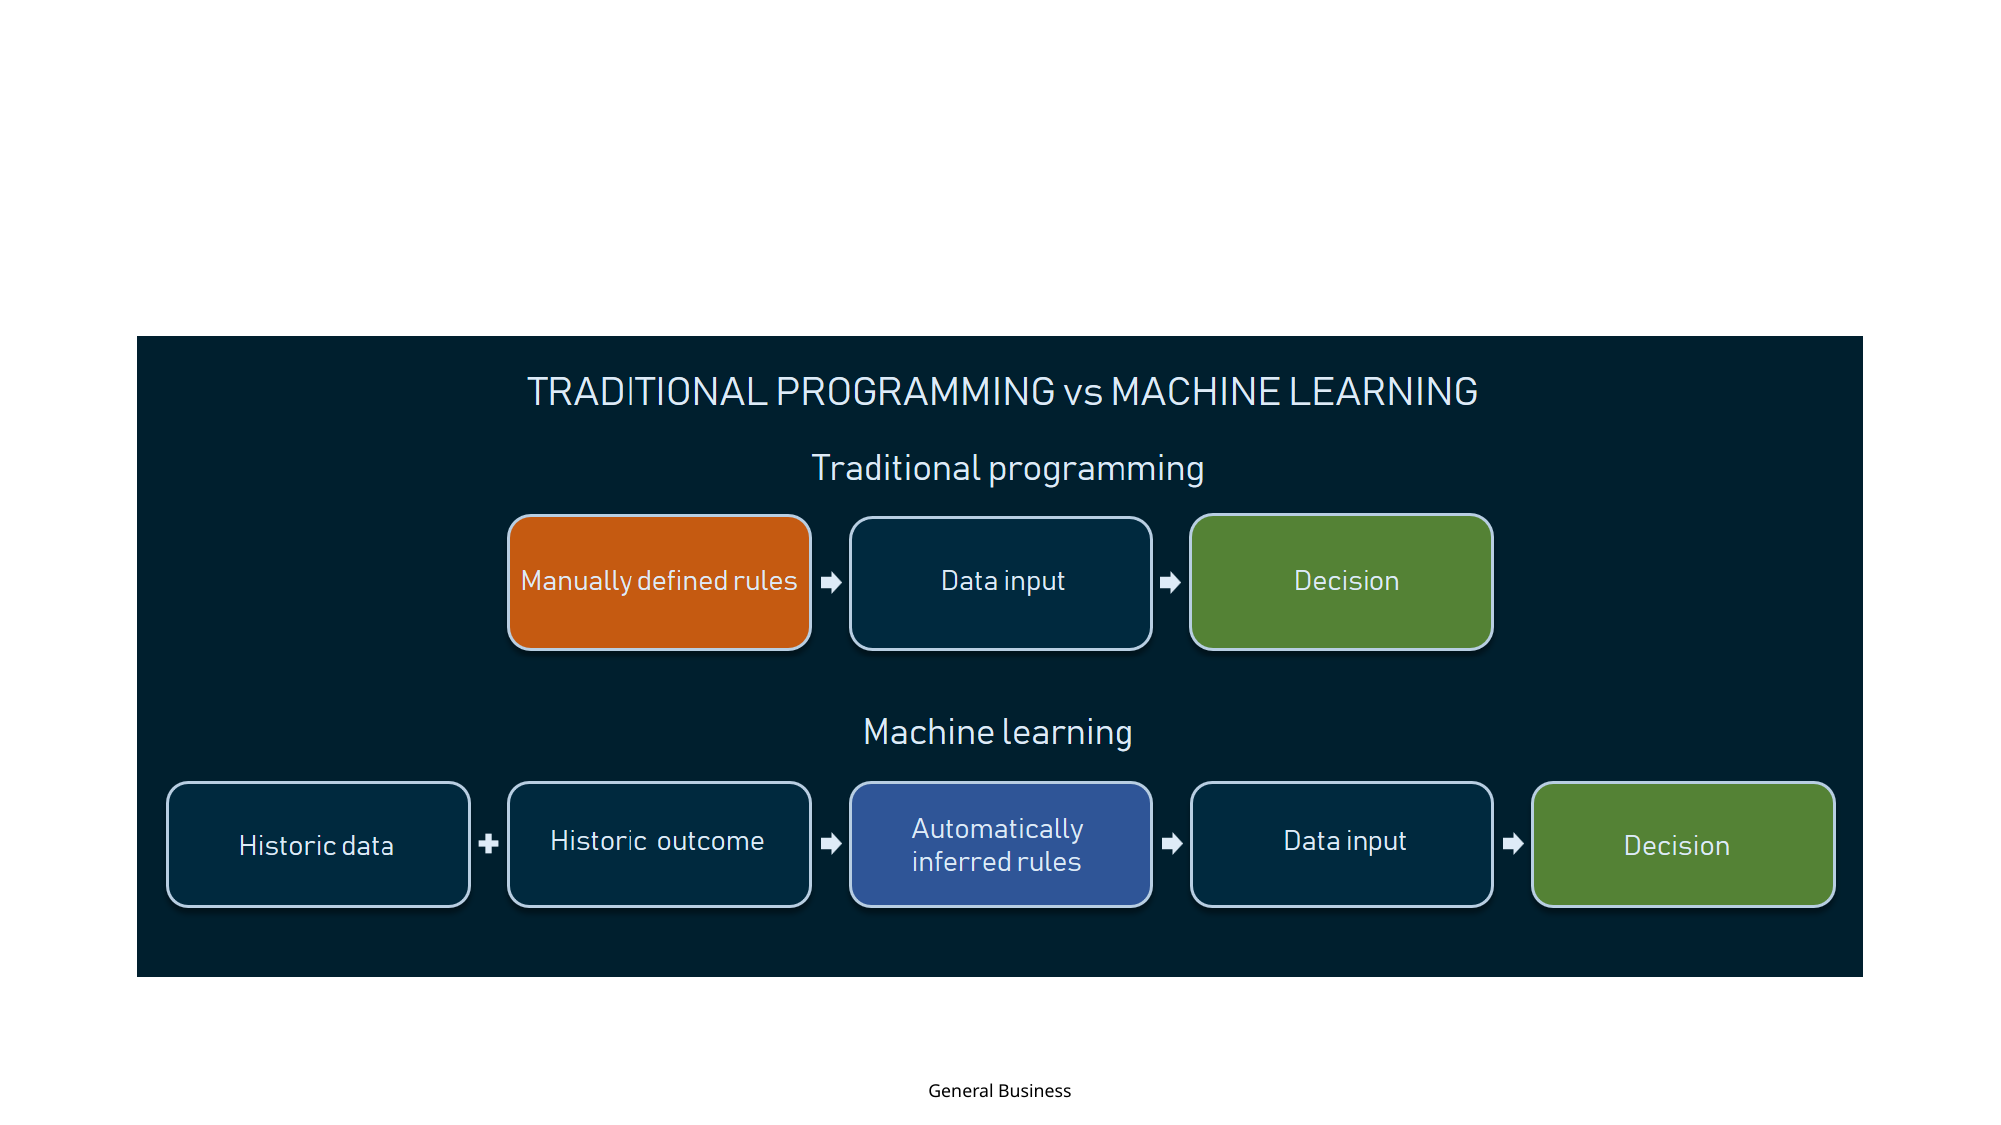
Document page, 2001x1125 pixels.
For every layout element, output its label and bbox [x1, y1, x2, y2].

list [137, 336, 1863, 977]
